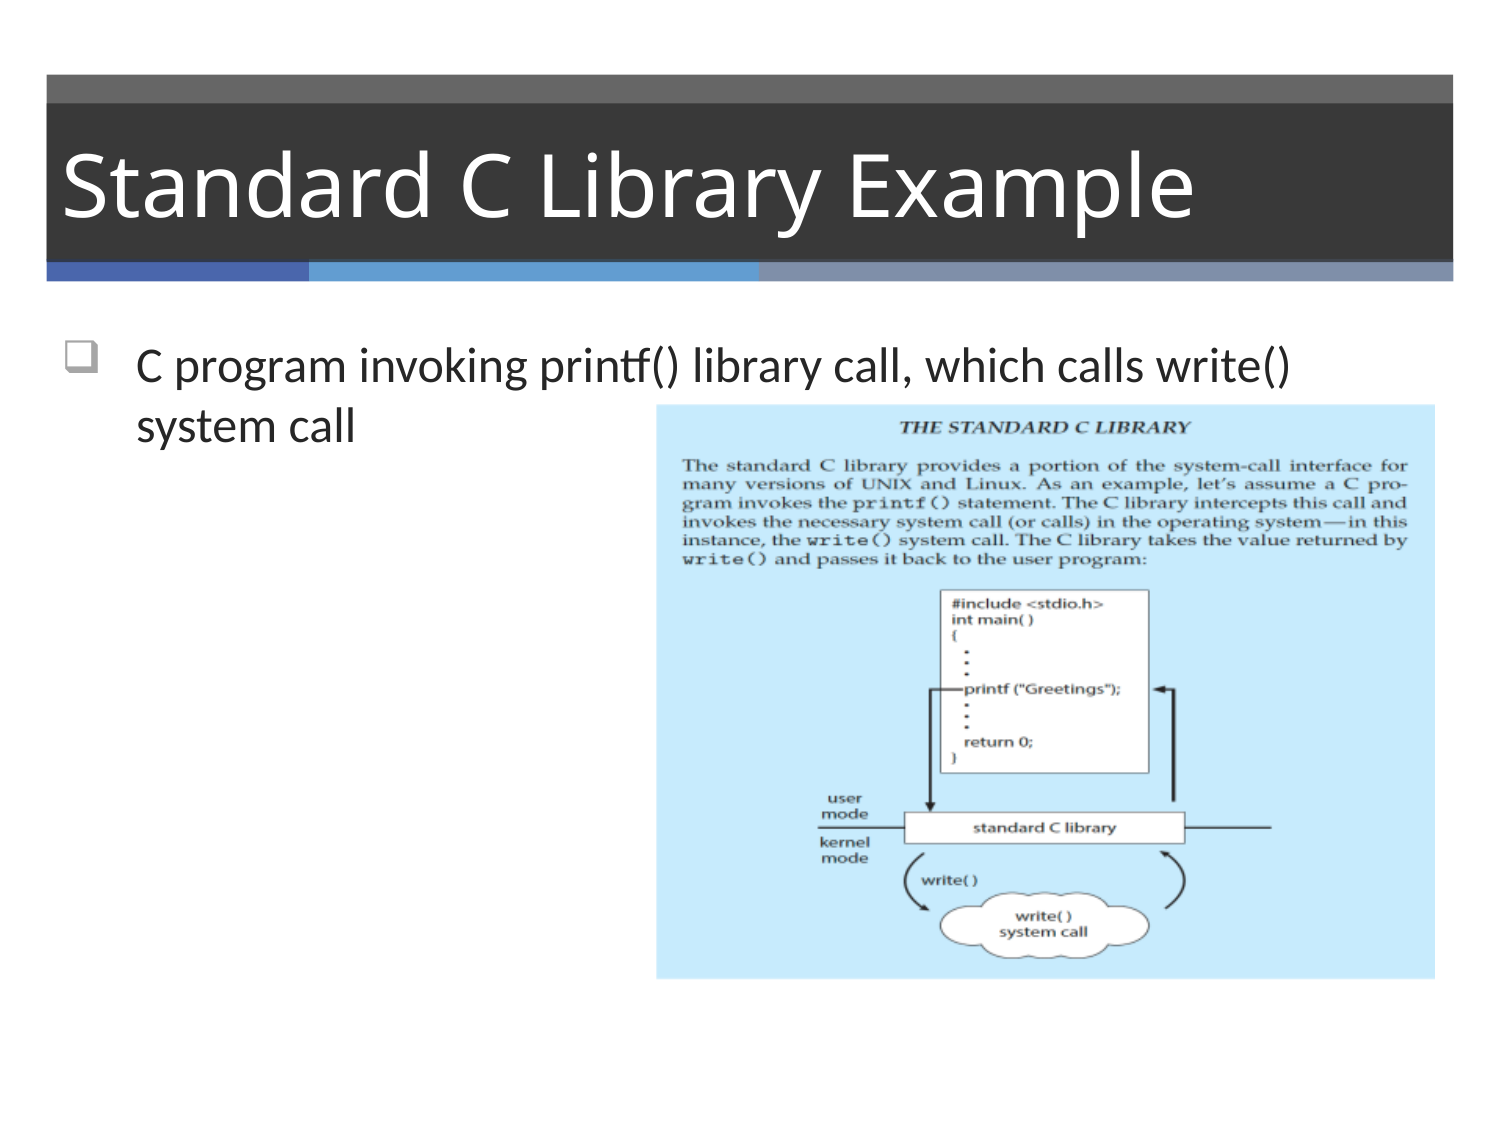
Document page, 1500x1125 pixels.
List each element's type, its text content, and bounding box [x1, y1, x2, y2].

picture [654, 403, 1435, 981]
title Standard C Library Example [46, 103, 1454, 263]
list C program invoking printf() library call, which calls write() system call [46, 325, 1454, 981]
